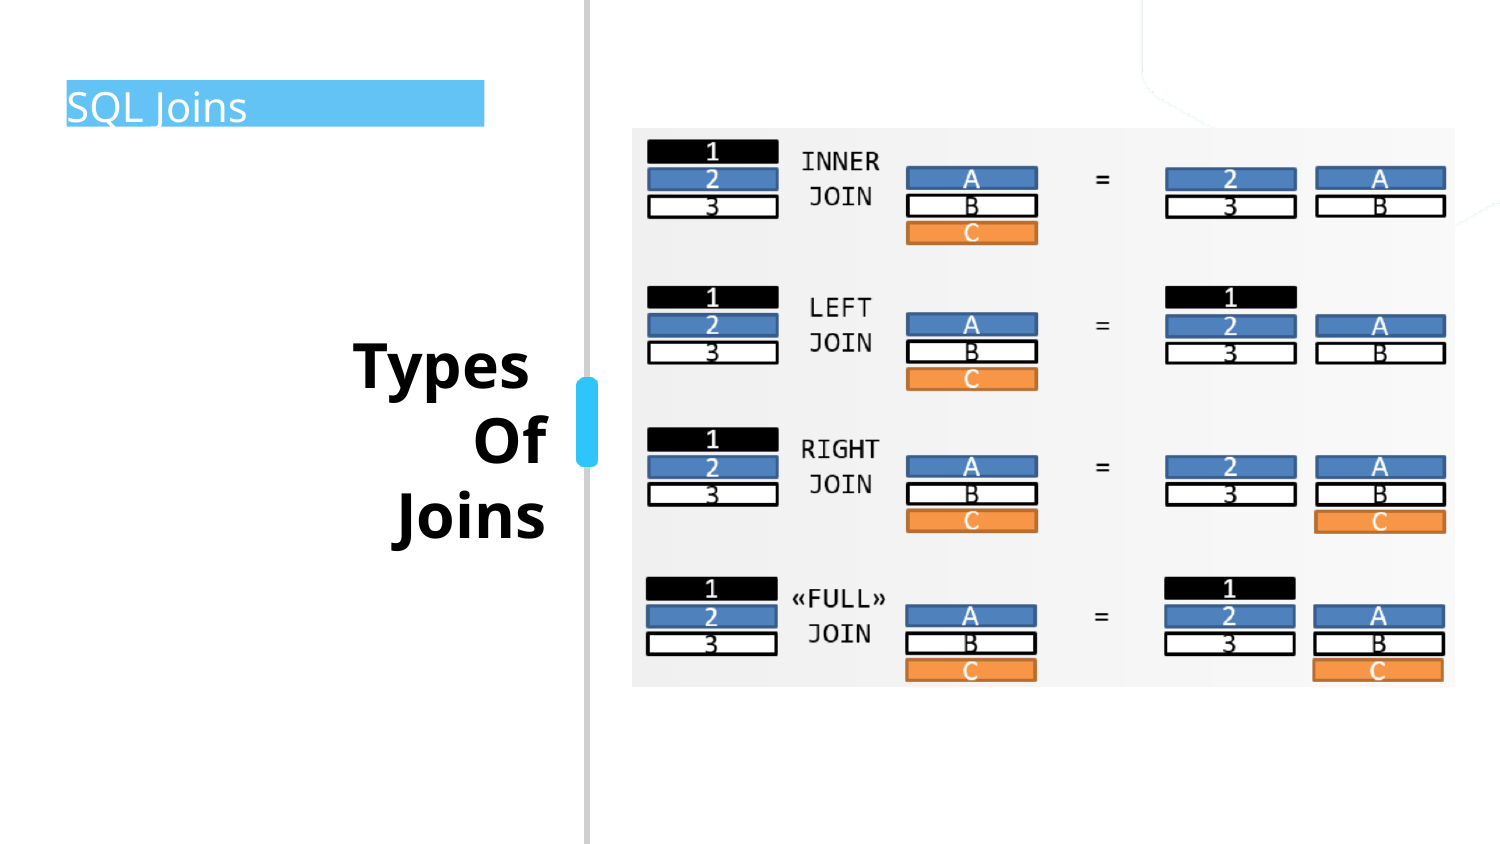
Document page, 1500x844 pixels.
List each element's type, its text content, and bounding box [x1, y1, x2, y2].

picture [631, 0, 1500, 687]
picture [576, 377, 598, 467]
text_box Types Of Joins [0, 330, 550, 546]
text_box SQL Joins [52, 77, 499, 130]
